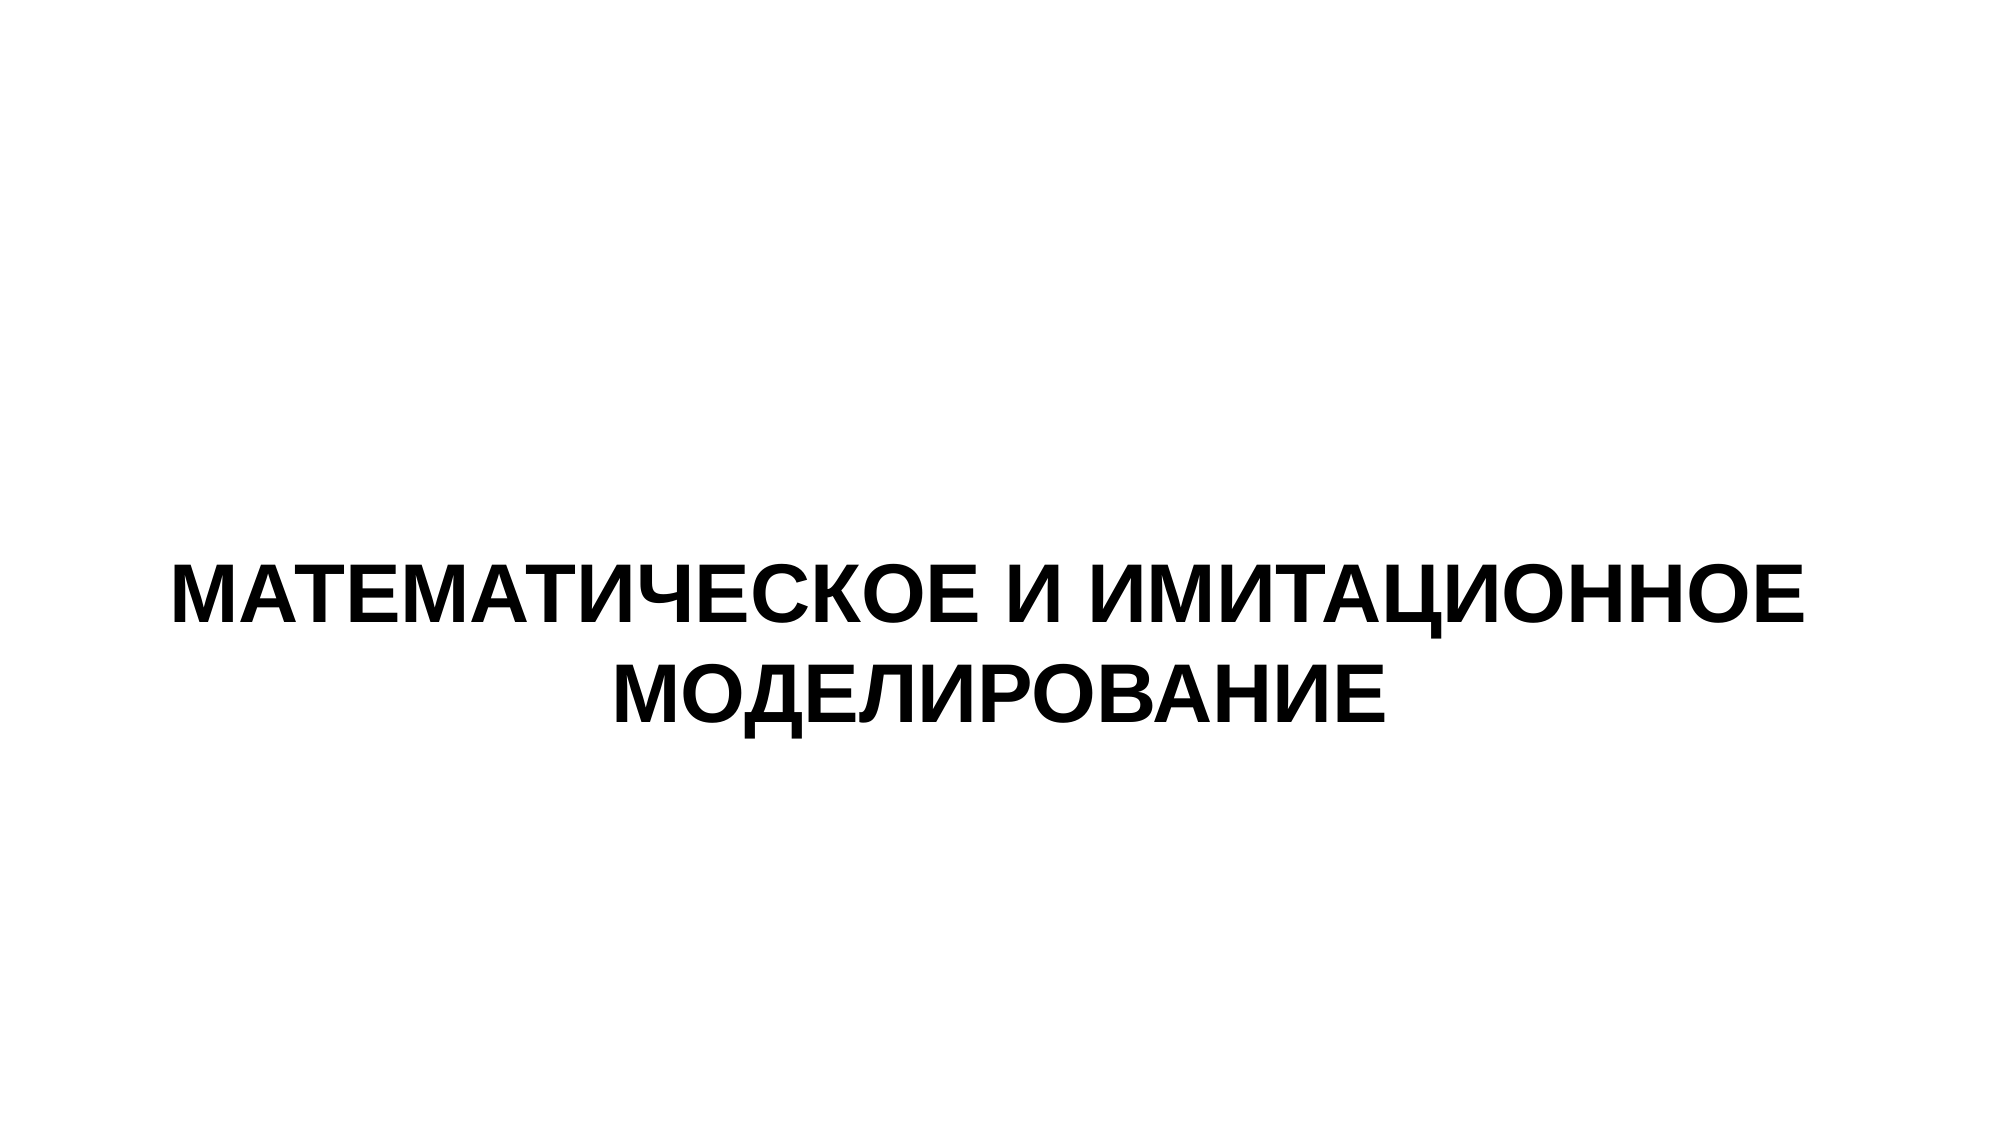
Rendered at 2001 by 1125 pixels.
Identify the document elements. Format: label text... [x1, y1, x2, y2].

text_box МАТЕМАТИЧЕСКОЕ И ИМИТАЦИОННОЕ МОДЕЛИРОВАНИЕ [154, 532, 1846, 747]
